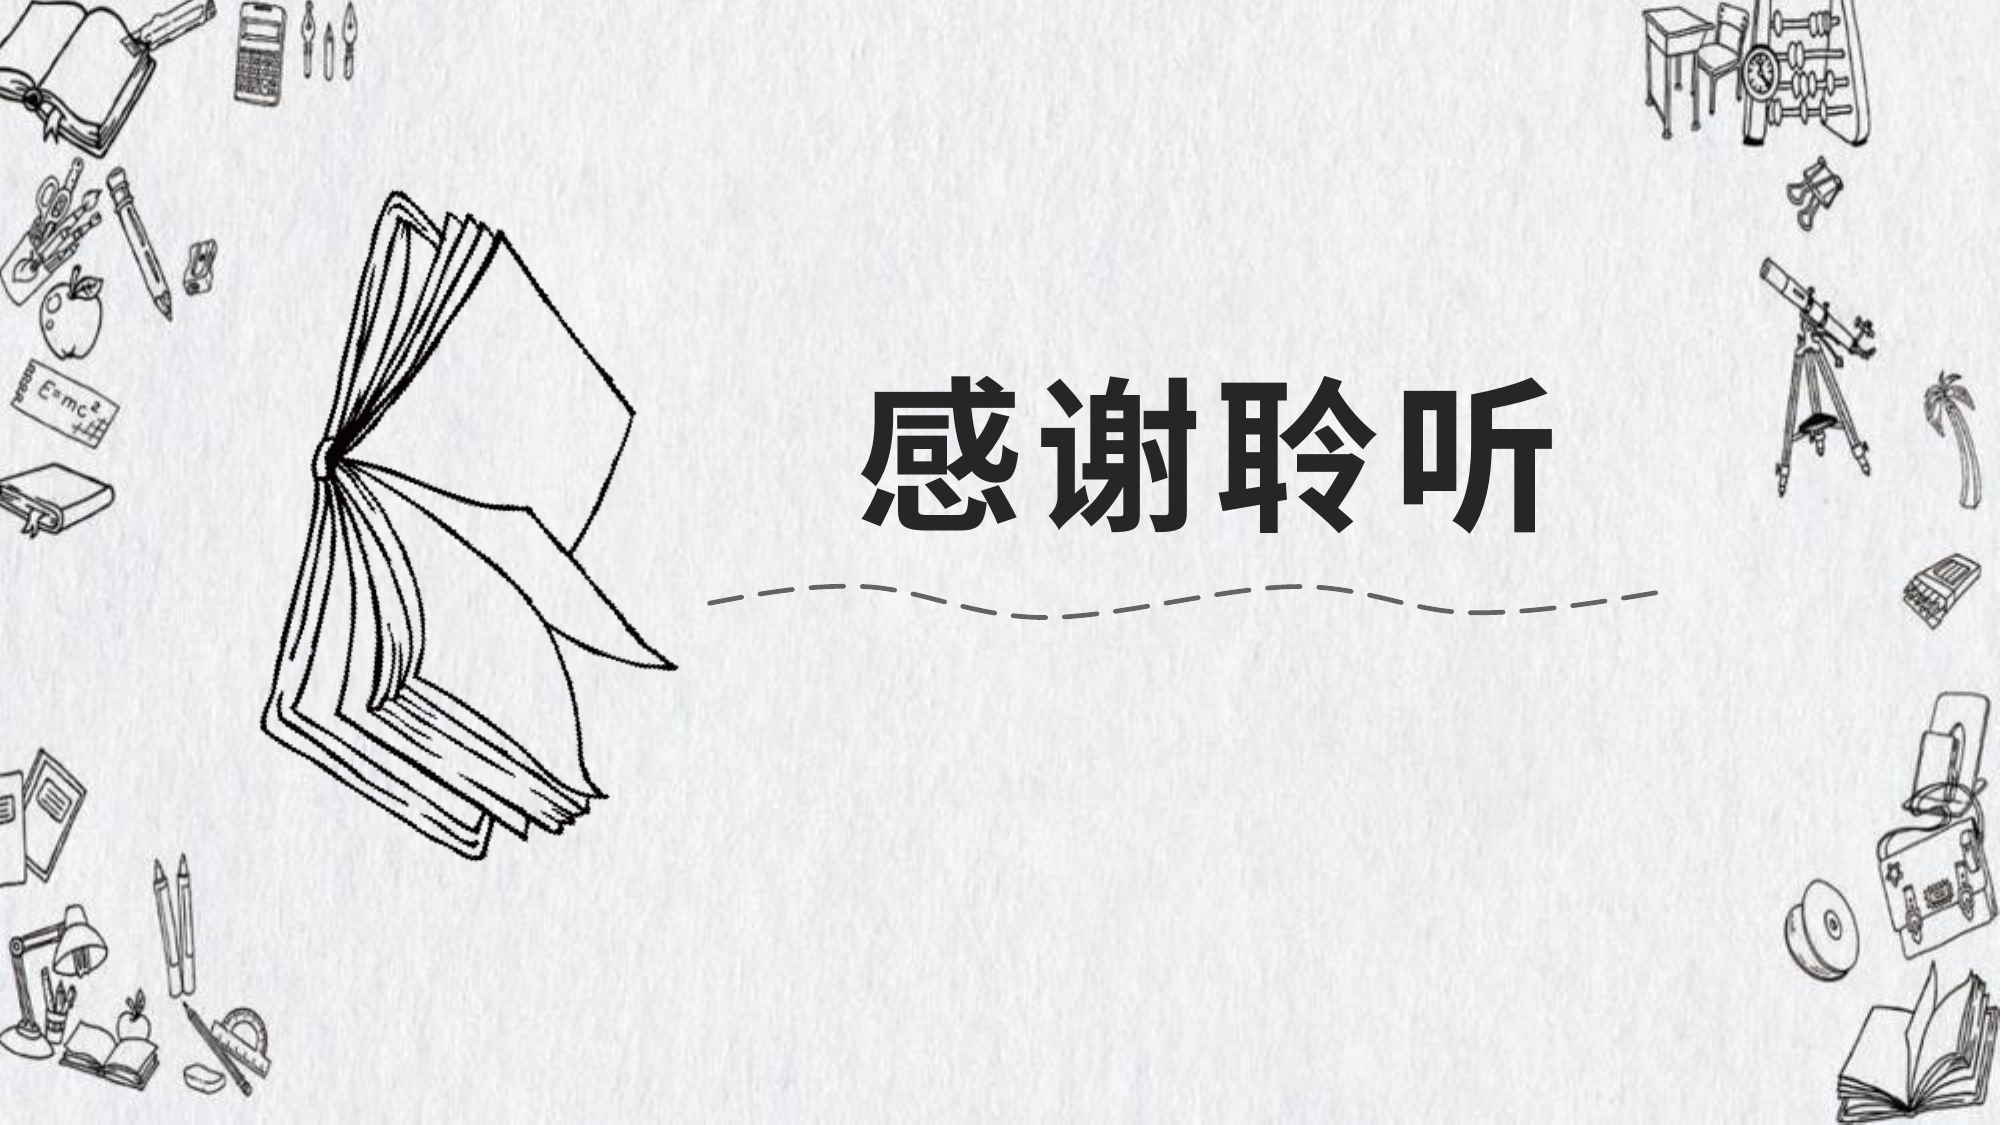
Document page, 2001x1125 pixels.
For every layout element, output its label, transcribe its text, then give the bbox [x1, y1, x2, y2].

picture [0, 0, 2000, 1125]
title 感谢聆听 [807, 345, 1598, 566]
